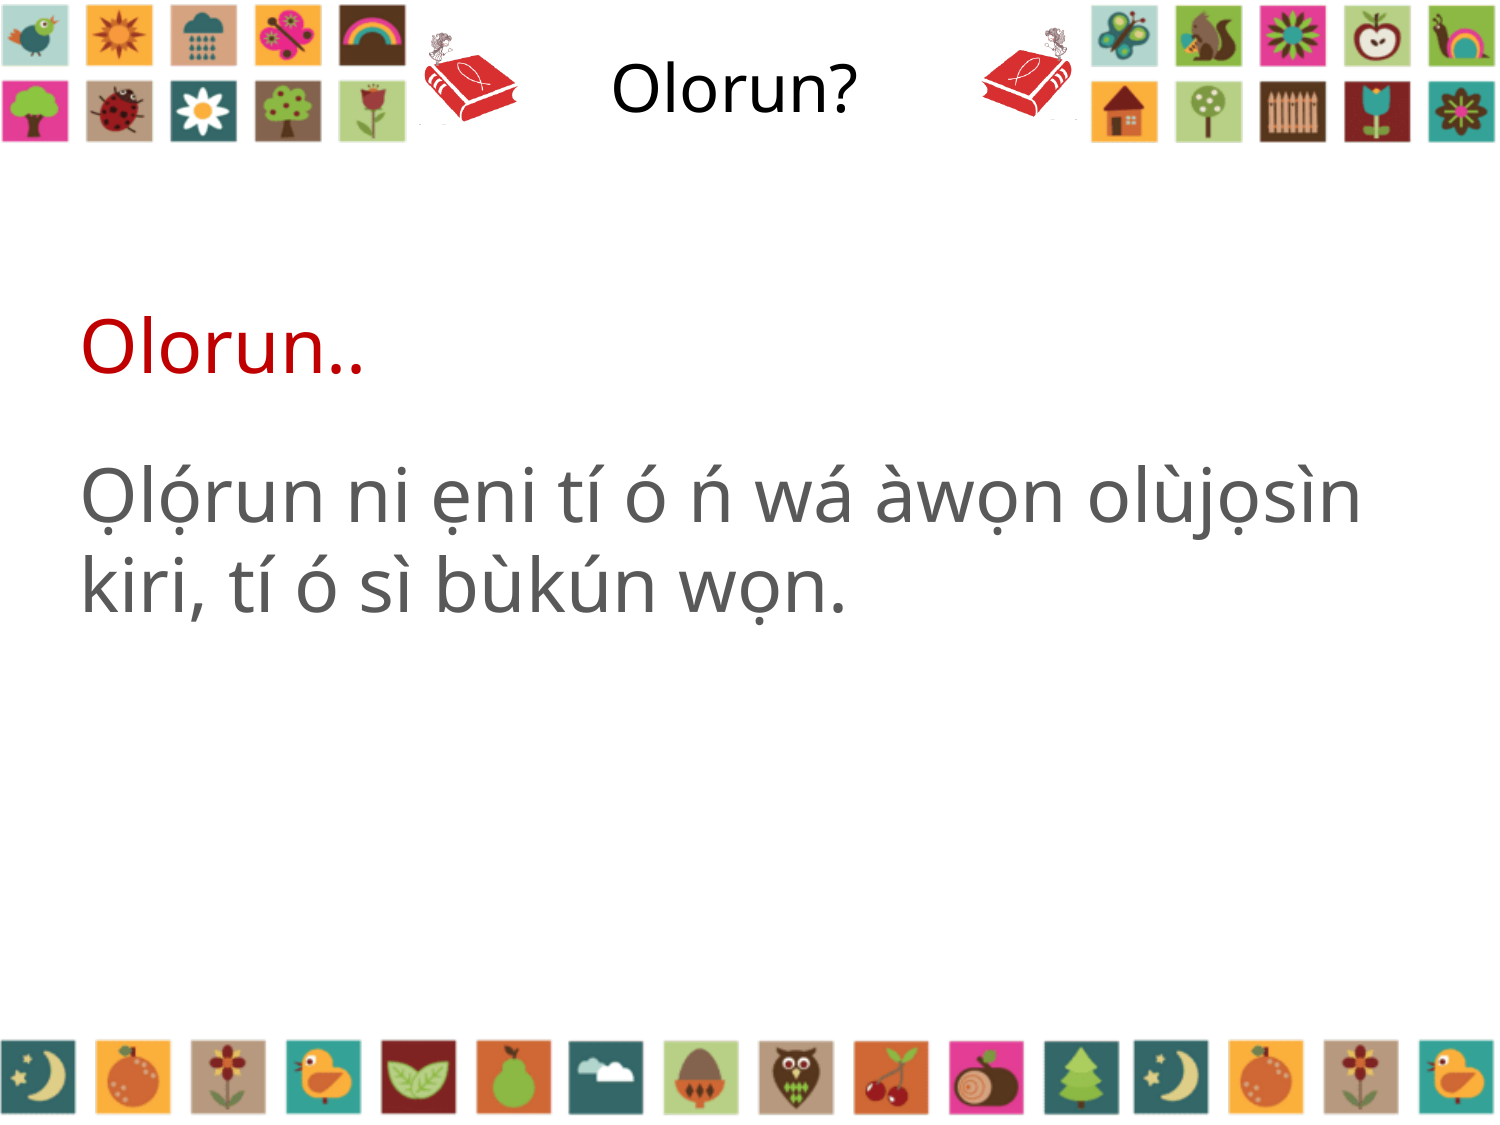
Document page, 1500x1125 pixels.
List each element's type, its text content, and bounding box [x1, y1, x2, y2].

picture [950, 3, 1500, 150]
picture [0, 3, 550, 150]
text_box Olorun? [544, 38, 1076, 134]
text_box Olorun.. [64, 290, 1412, 396]
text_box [0, 1028, 1500, 1118]
text_box Ọlọ́run ni ẹni tí ó ń wá àwọn olùjọsìn kiri, tí ó sì bùkún wọn. [64, 440, 1412, 635]
